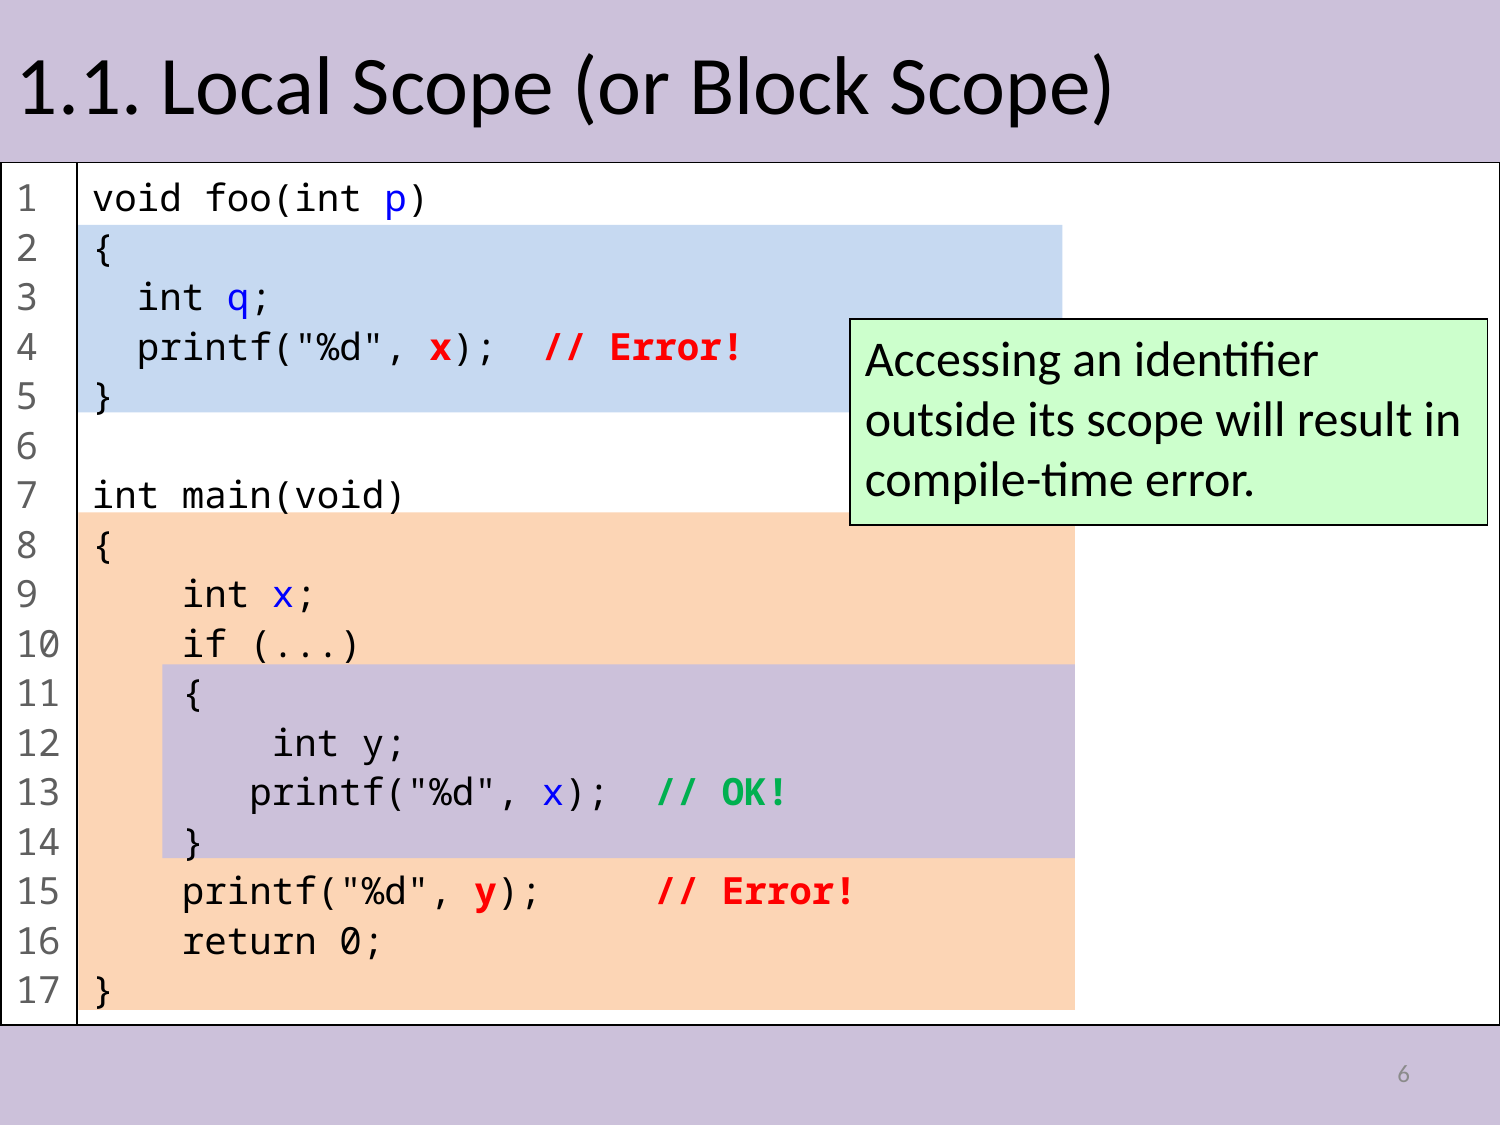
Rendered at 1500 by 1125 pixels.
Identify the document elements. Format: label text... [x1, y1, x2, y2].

text_box void foo(int p) { int q; printf("%d", x); // Error! } int main(void) { int x; if (...) { int y; printf("%d", x); // OK! } printf("%d", y); // Error! return 0; } [78, 163, 1500, 1025]
text_box 1 2 3 4 5 6 7 8 9 10 11 12 13 14 15 16 17 [0, 163, 78, 1025]
title 1.1. Local Scope (or Block Scope) [0, 0, 1500, 163]
text_box Accessing an identifier outside its scope will result in compile-time error. [849, 318, 1488, 526]
slide_number 6 [1074, 1042, 1425, 1103]
